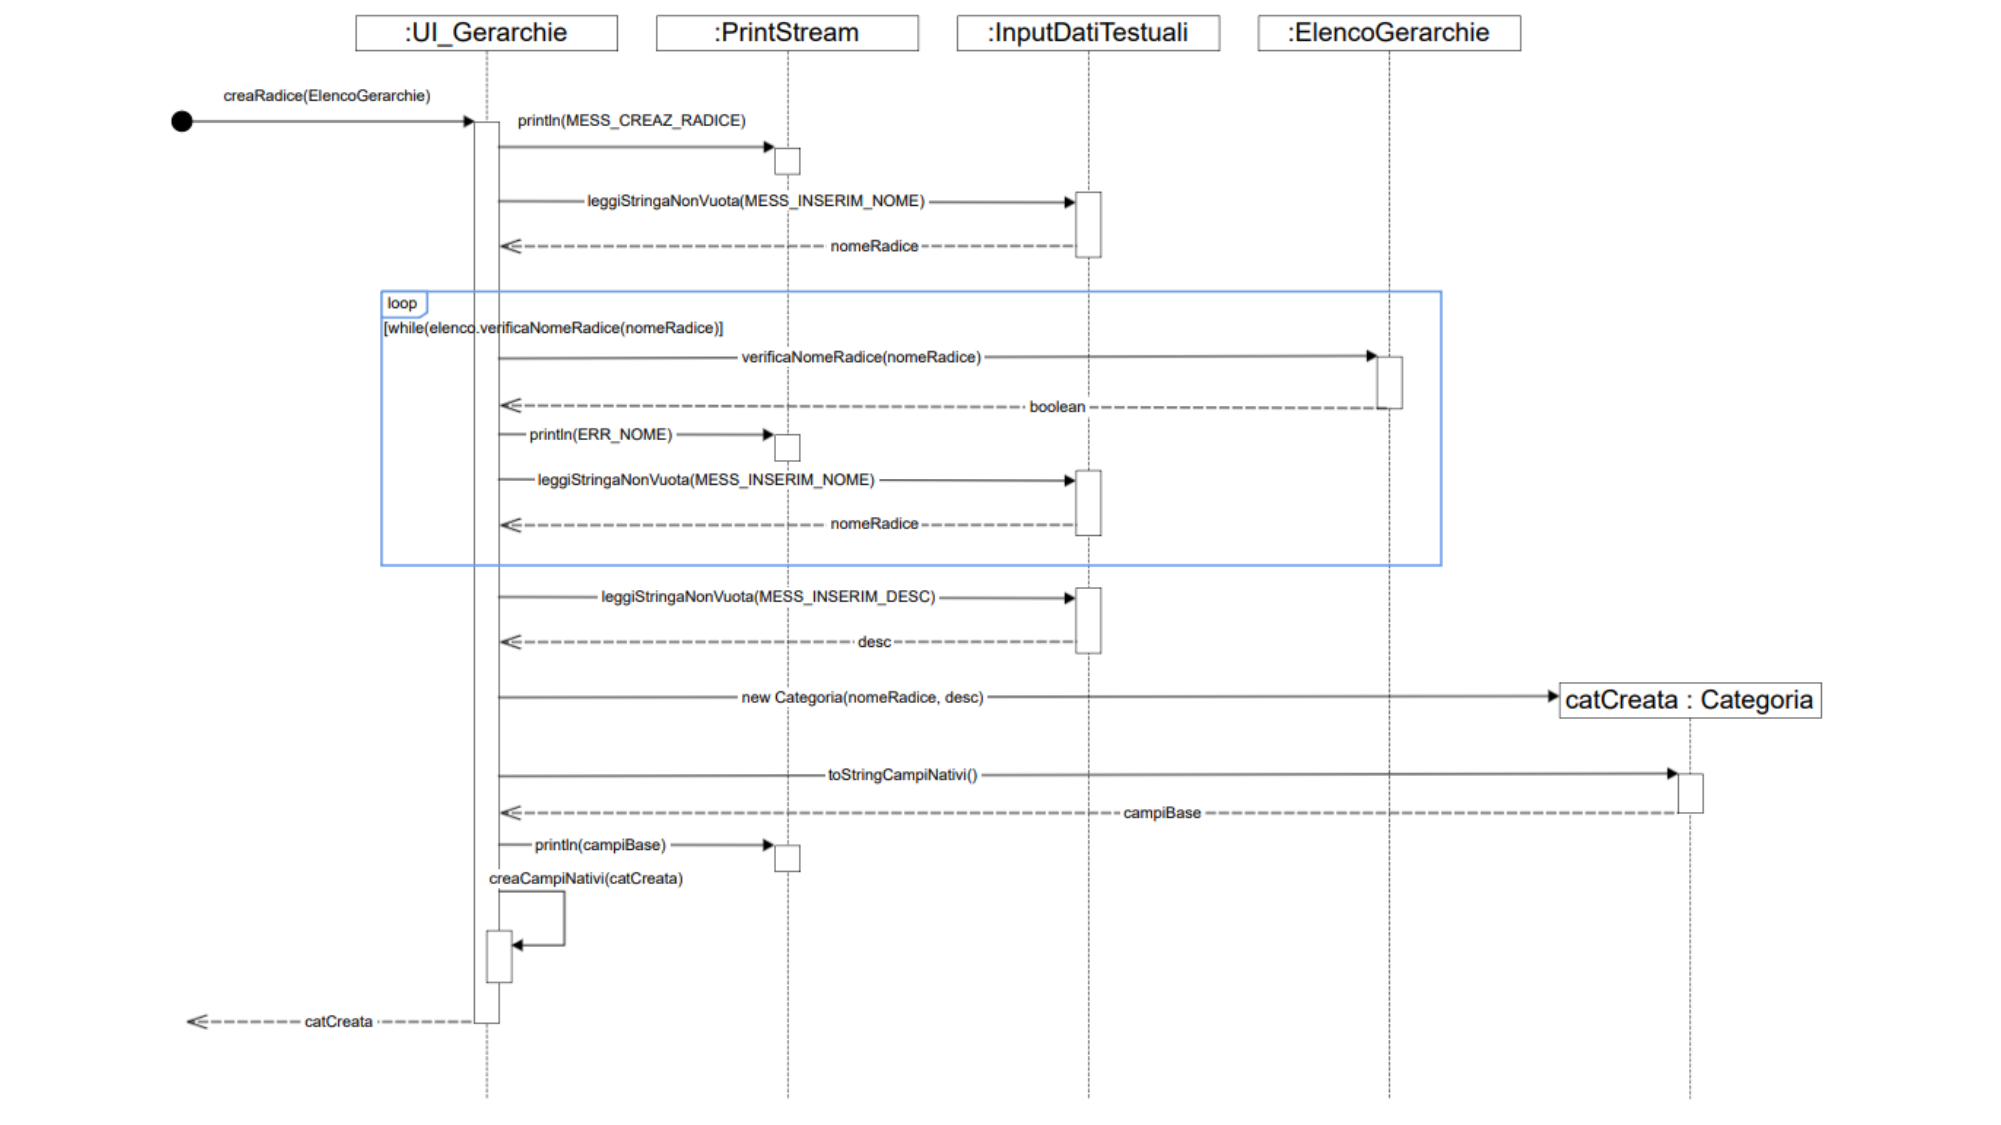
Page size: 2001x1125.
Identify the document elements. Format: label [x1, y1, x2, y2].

picture [128, 0, 1872, 1125]
